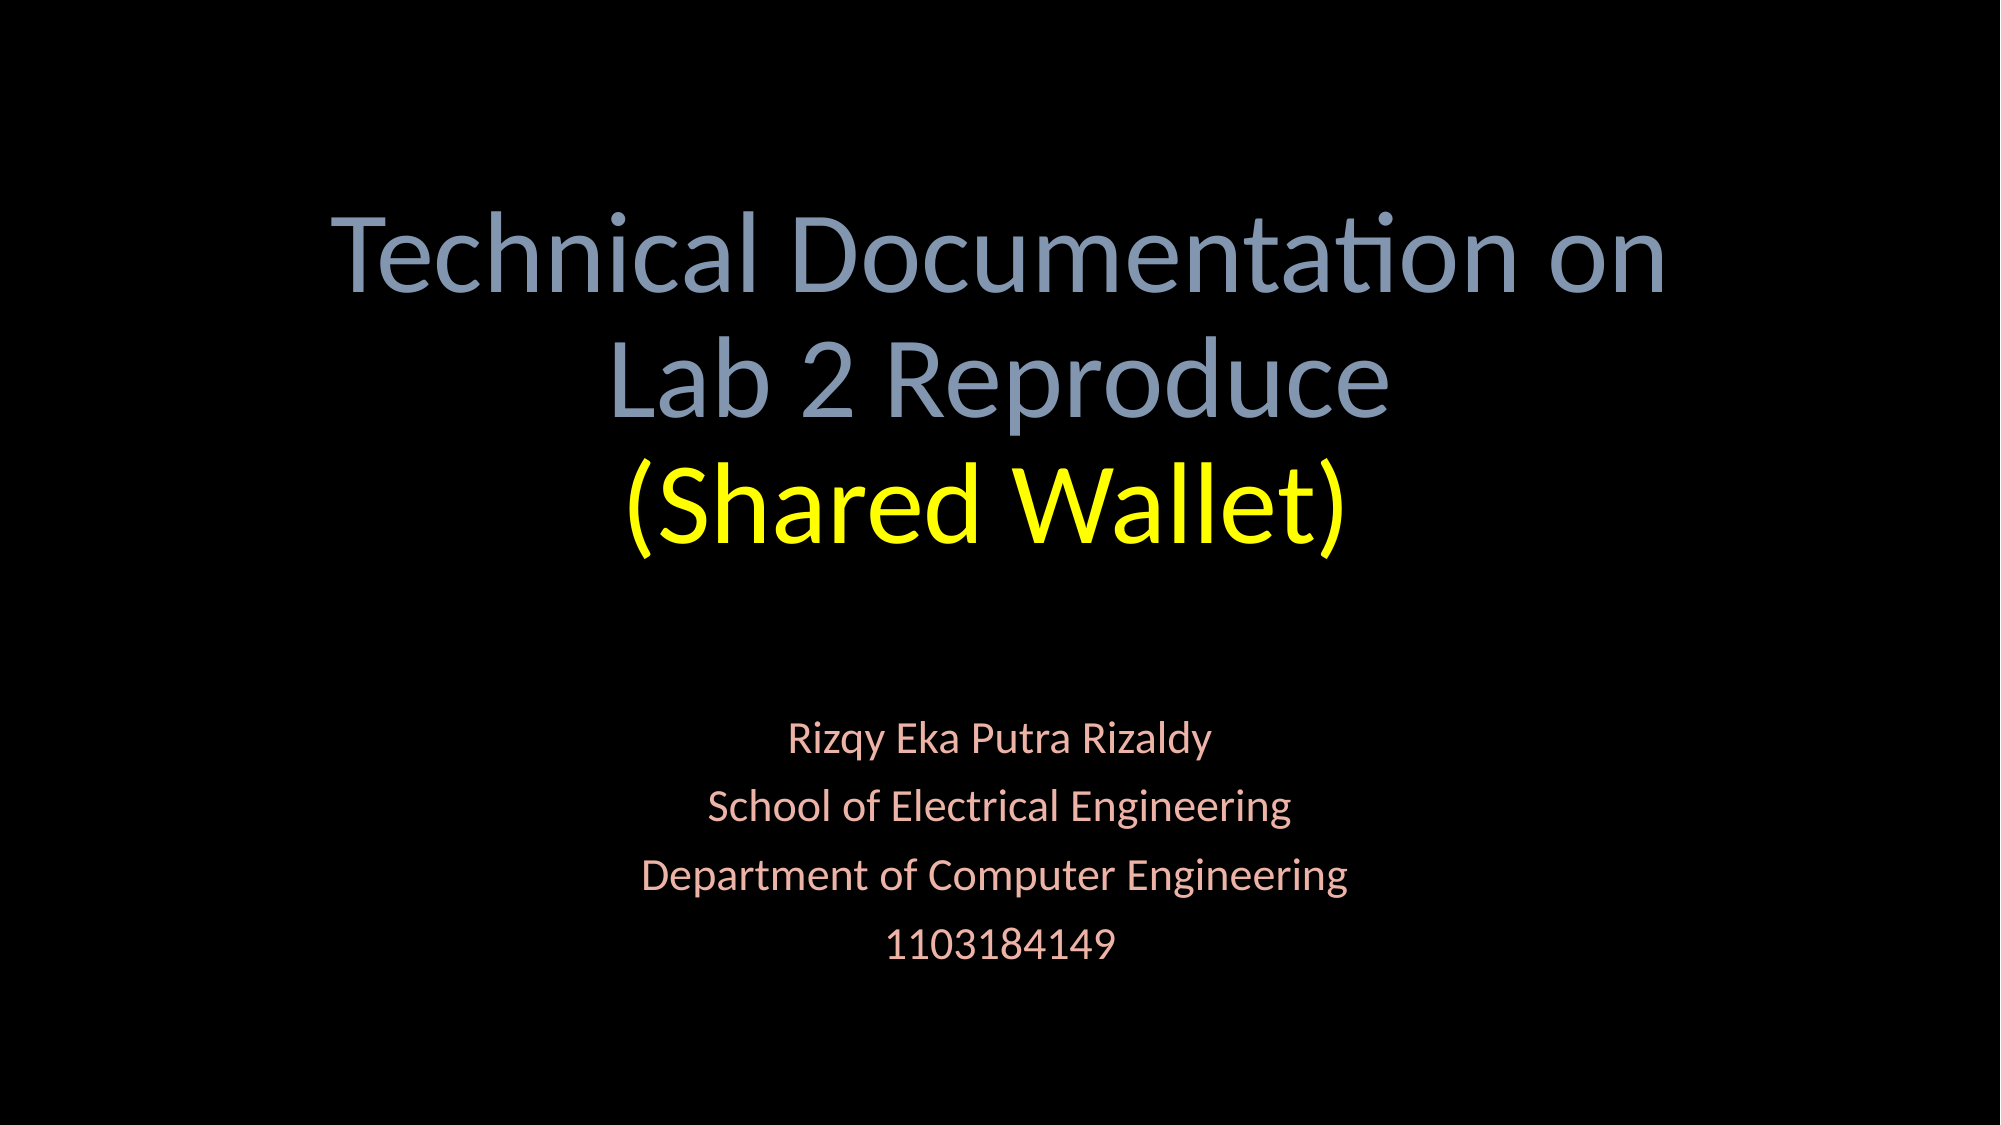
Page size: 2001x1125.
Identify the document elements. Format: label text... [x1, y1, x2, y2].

subtitle Rizqy Eka Putra Rizaldy School of Electrical Engineering Department of Computer Engineering 1103184149 [249, 706, 1750, 978]
title Technical Documentation on Lab 2 Reproduce (Shared Wallet) [249, 184, 1750, 576]
